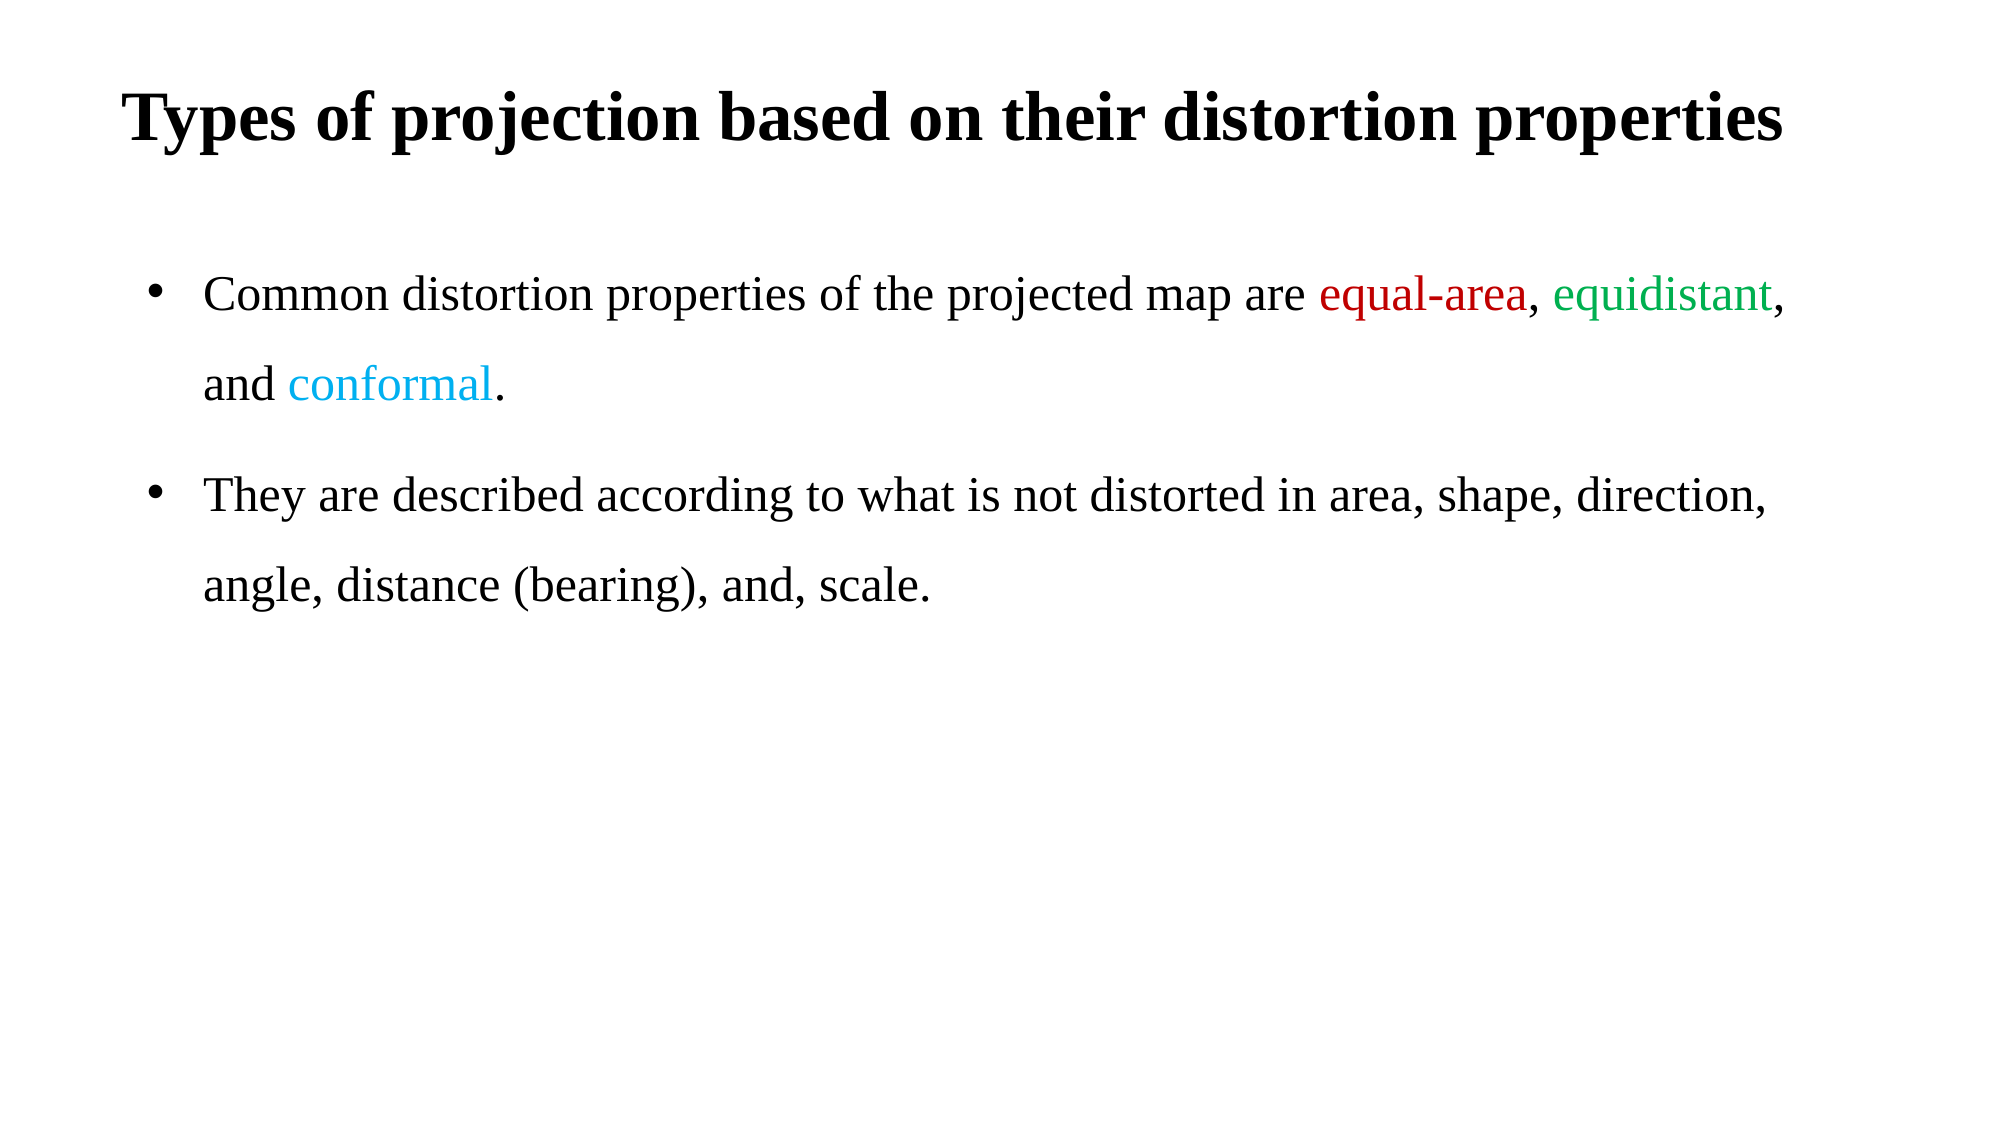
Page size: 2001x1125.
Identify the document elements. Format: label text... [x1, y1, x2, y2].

title Types of projection based on their distortion properties [106, 31, 1850, 164]
subtitle Common distortion properties of the projected map are equal-area, equidistant, and conformal. They are described according to what is not distorted in area, shape, direction, angle, distance (bearing), and, scale. [131, 222, 1850, 1080]
